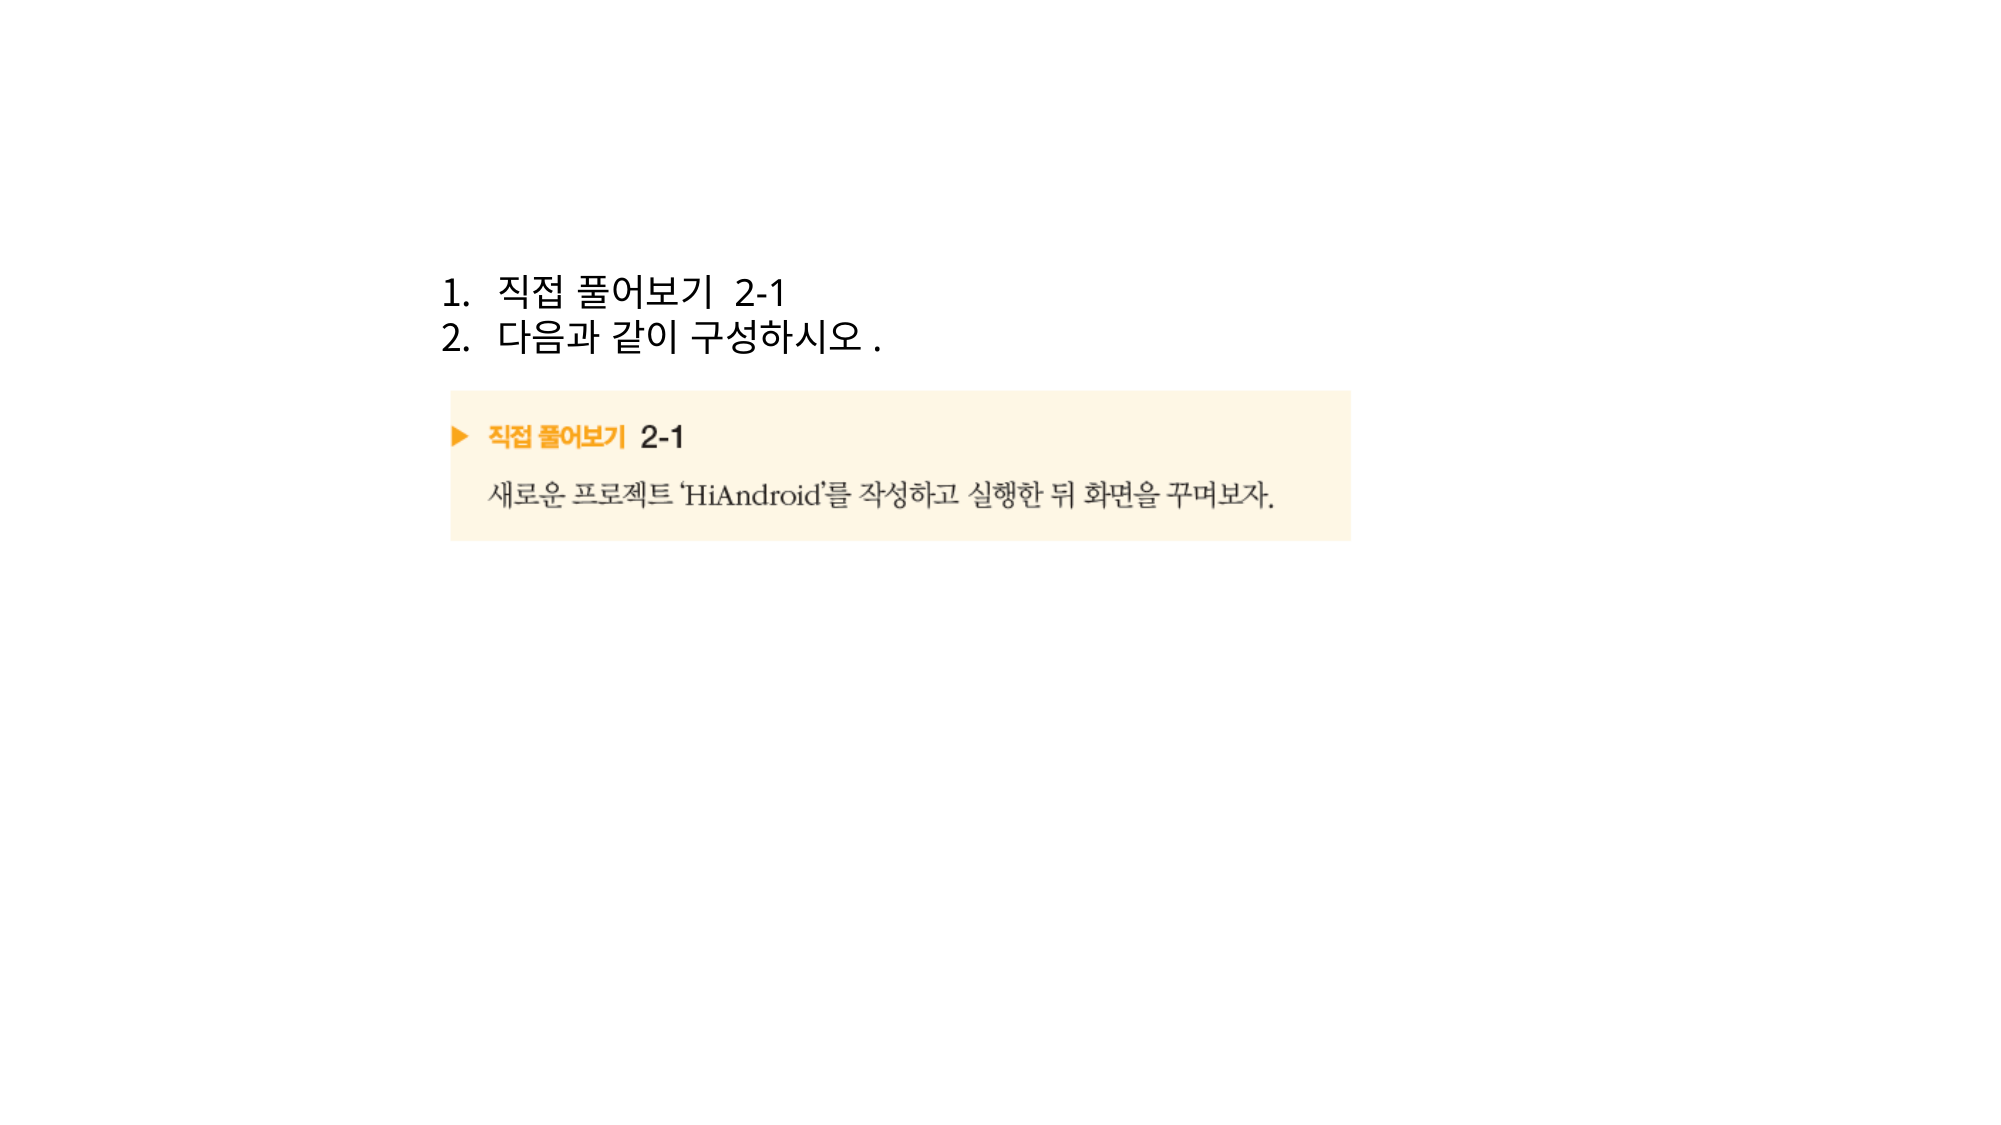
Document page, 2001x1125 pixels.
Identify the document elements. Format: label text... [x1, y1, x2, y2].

picture [448, 388, 1354, 544]
text_box 직접 풀어보기 2-1 다음과 같이 구성하시오. [426, 261, 898, 367]
